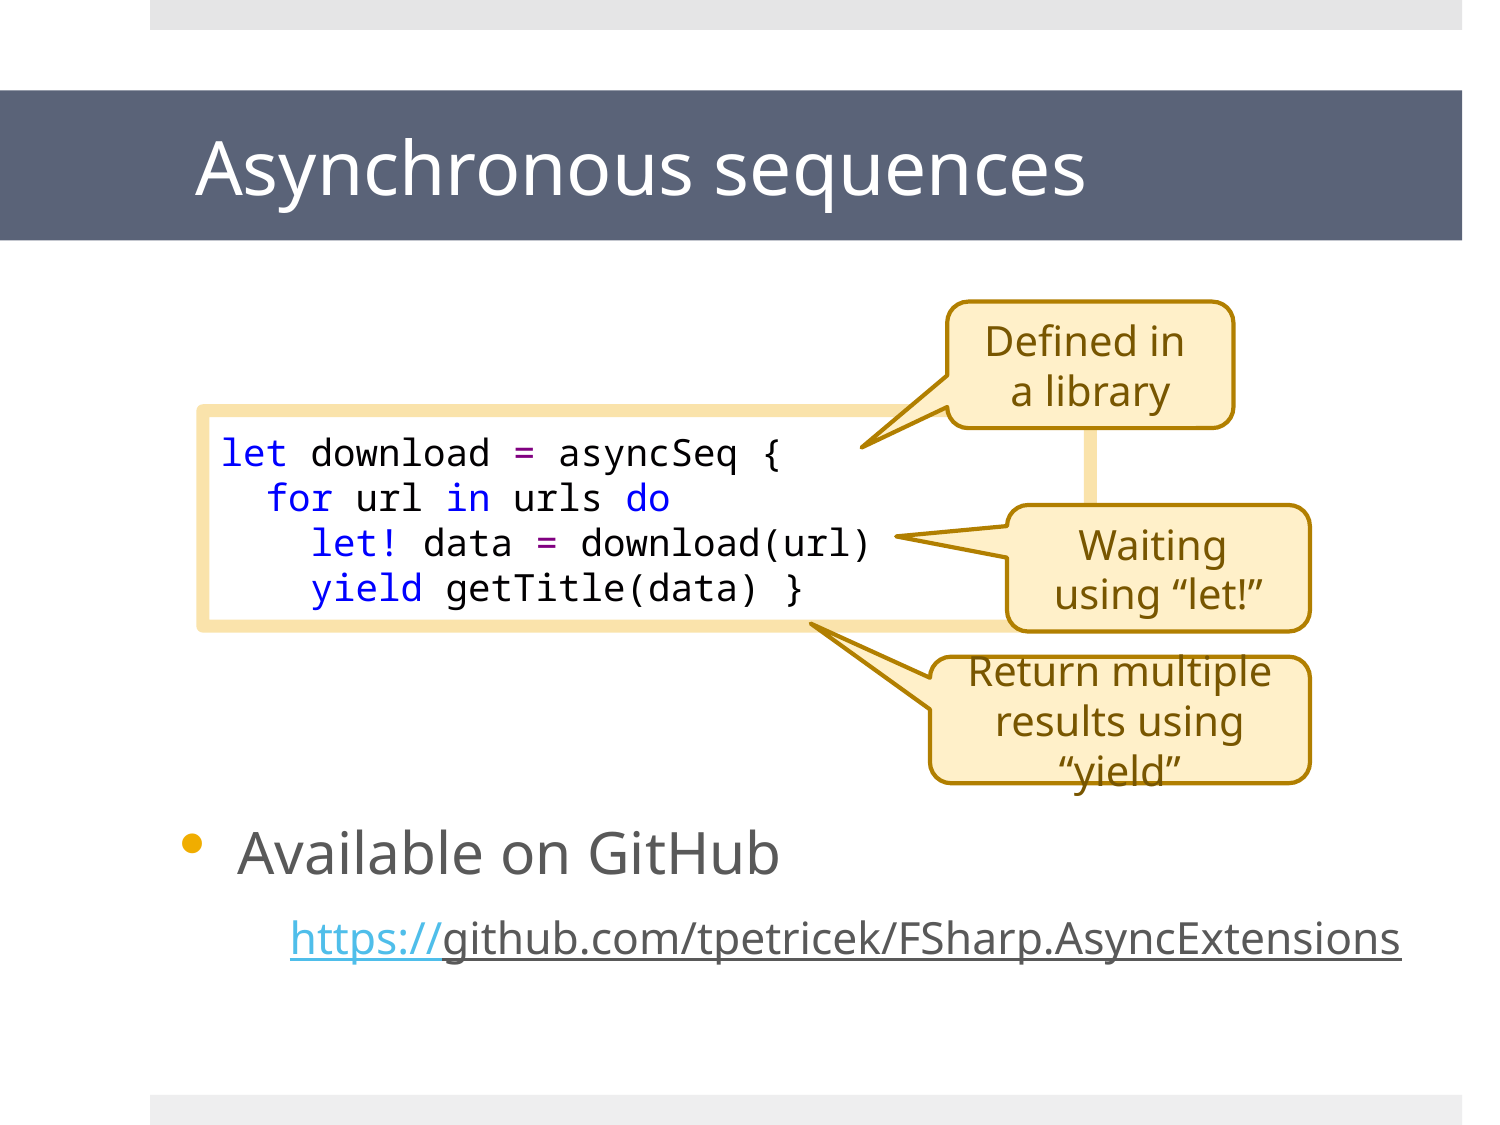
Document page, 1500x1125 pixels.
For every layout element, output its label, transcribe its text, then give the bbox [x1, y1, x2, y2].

title Asynchronous sequences [0, 90, 1463, 241]
text_box Waiting using “let!” [894, 502, 1313, 634]
list Available on GitHub https://github.com/tpetricek/FSharp.AsyncExtensions [167, 316, 1432, 1028]
text_box Defined in a library [859, 299, 1236, 450]
text_box let download = asyncSeq { for url in urls do let! data = download(url) yield getTitle(data) } [202, 410, 1091, 627]
text_box Return multiple results using “yield” [808, 621, 1313, 786]
